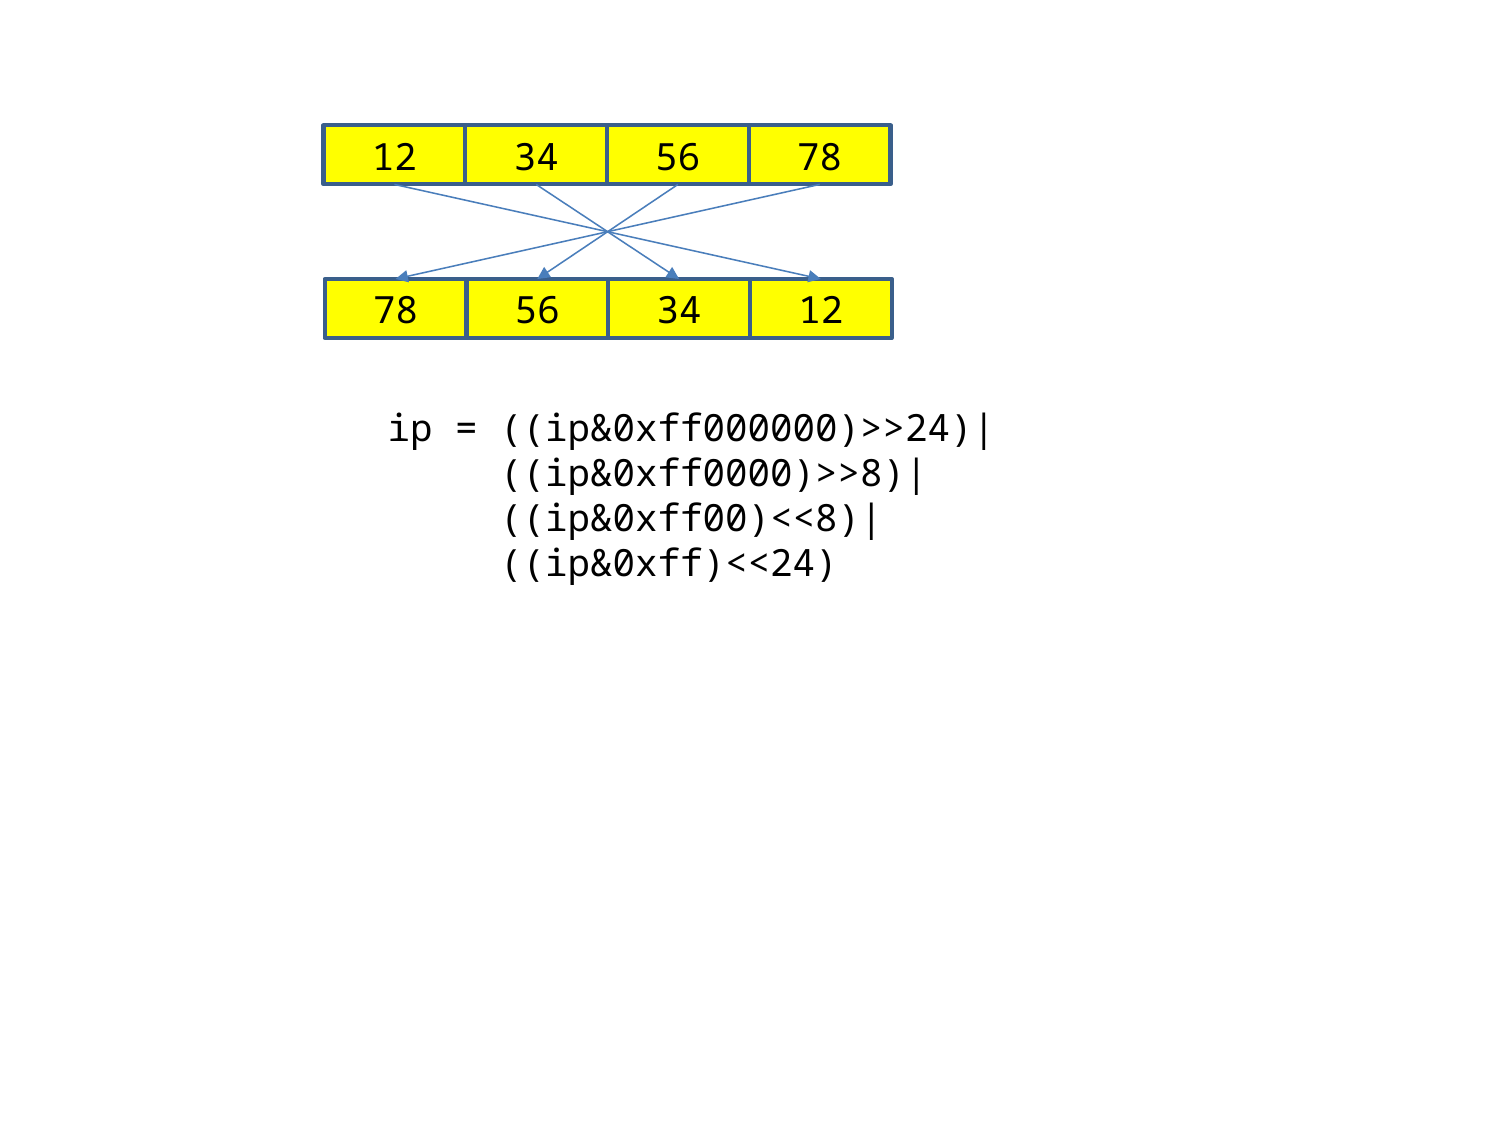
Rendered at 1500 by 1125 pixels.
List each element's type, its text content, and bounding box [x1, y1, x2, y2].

text_box 78 [323, 277, 464, 340]
text_box 12 [321, 123, 463, 186]
text_box 12 [748, 277, 894, 340]
text_box 56 [605, 123, 747, 181]
text_box 78 [747, 123, 893, 186]
text_box 56 [464, 288, 606, 340]
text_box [395, 184, 820, 280]
text_box ip = ((ip&0xff000000)>>24)| ((ip&0xff0000)>>8)| ((ip&0xff00)<<8)| ((ip&0xff)<<24) [372, 397, 1010, 682]
text_box 34 [463, 123, 605, 181]
text_box 34 [606, 288, 748, 340]
